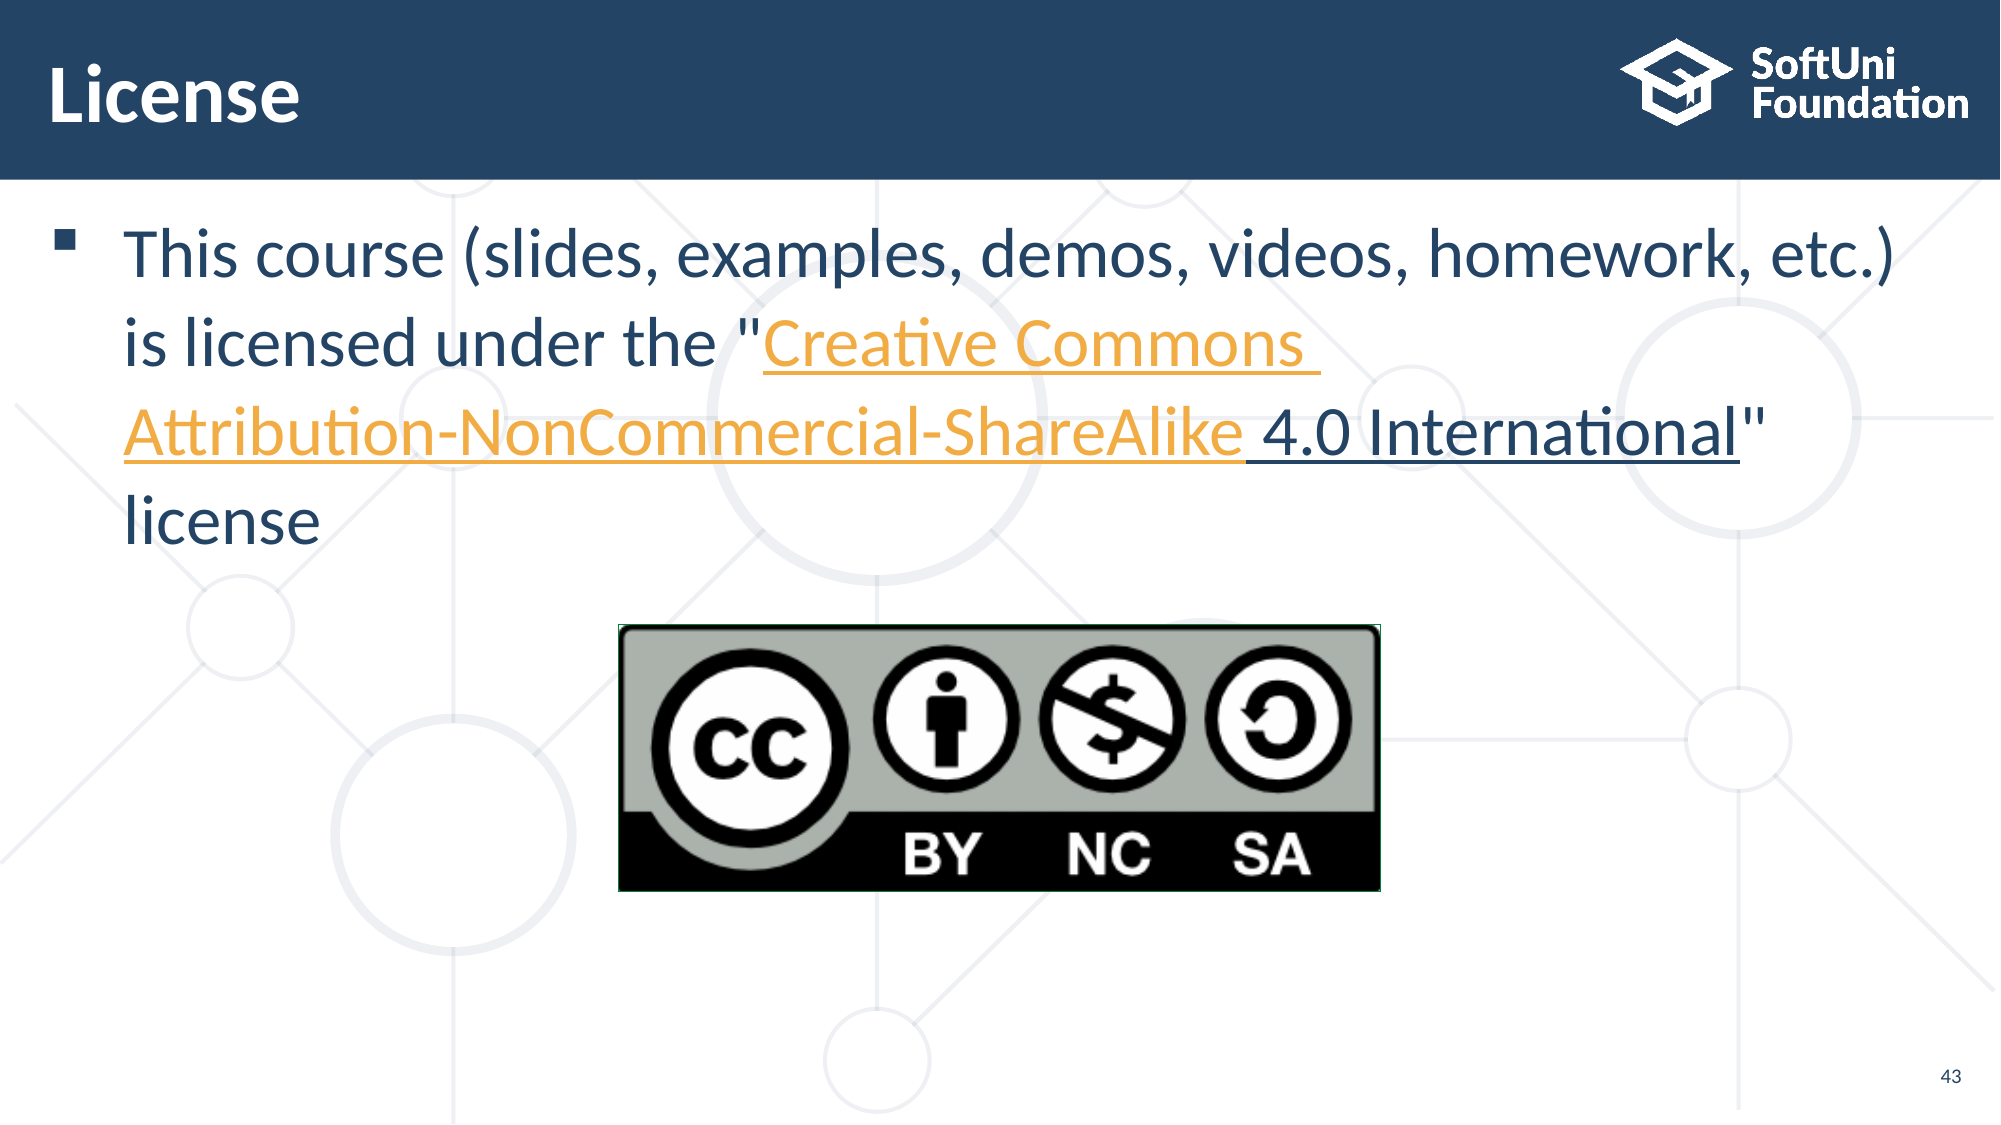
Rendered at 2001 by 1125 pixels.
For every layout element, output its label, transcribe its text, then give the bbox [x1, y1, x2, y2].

text_box License [31, 16, 1591, 162]
text_box This course (slides, examples, demos, videos, homework, etc.) is licensed under the "Creative Commons Attribution-NonCommercial-ShareAlike 4.0 International" license [31, 196, 1970, 1050]
text_box 43 [1897, 1049, 1968, 1100]
picture [618, 624, 1381, 892]
picture [1619, 38, 1968, 126]
